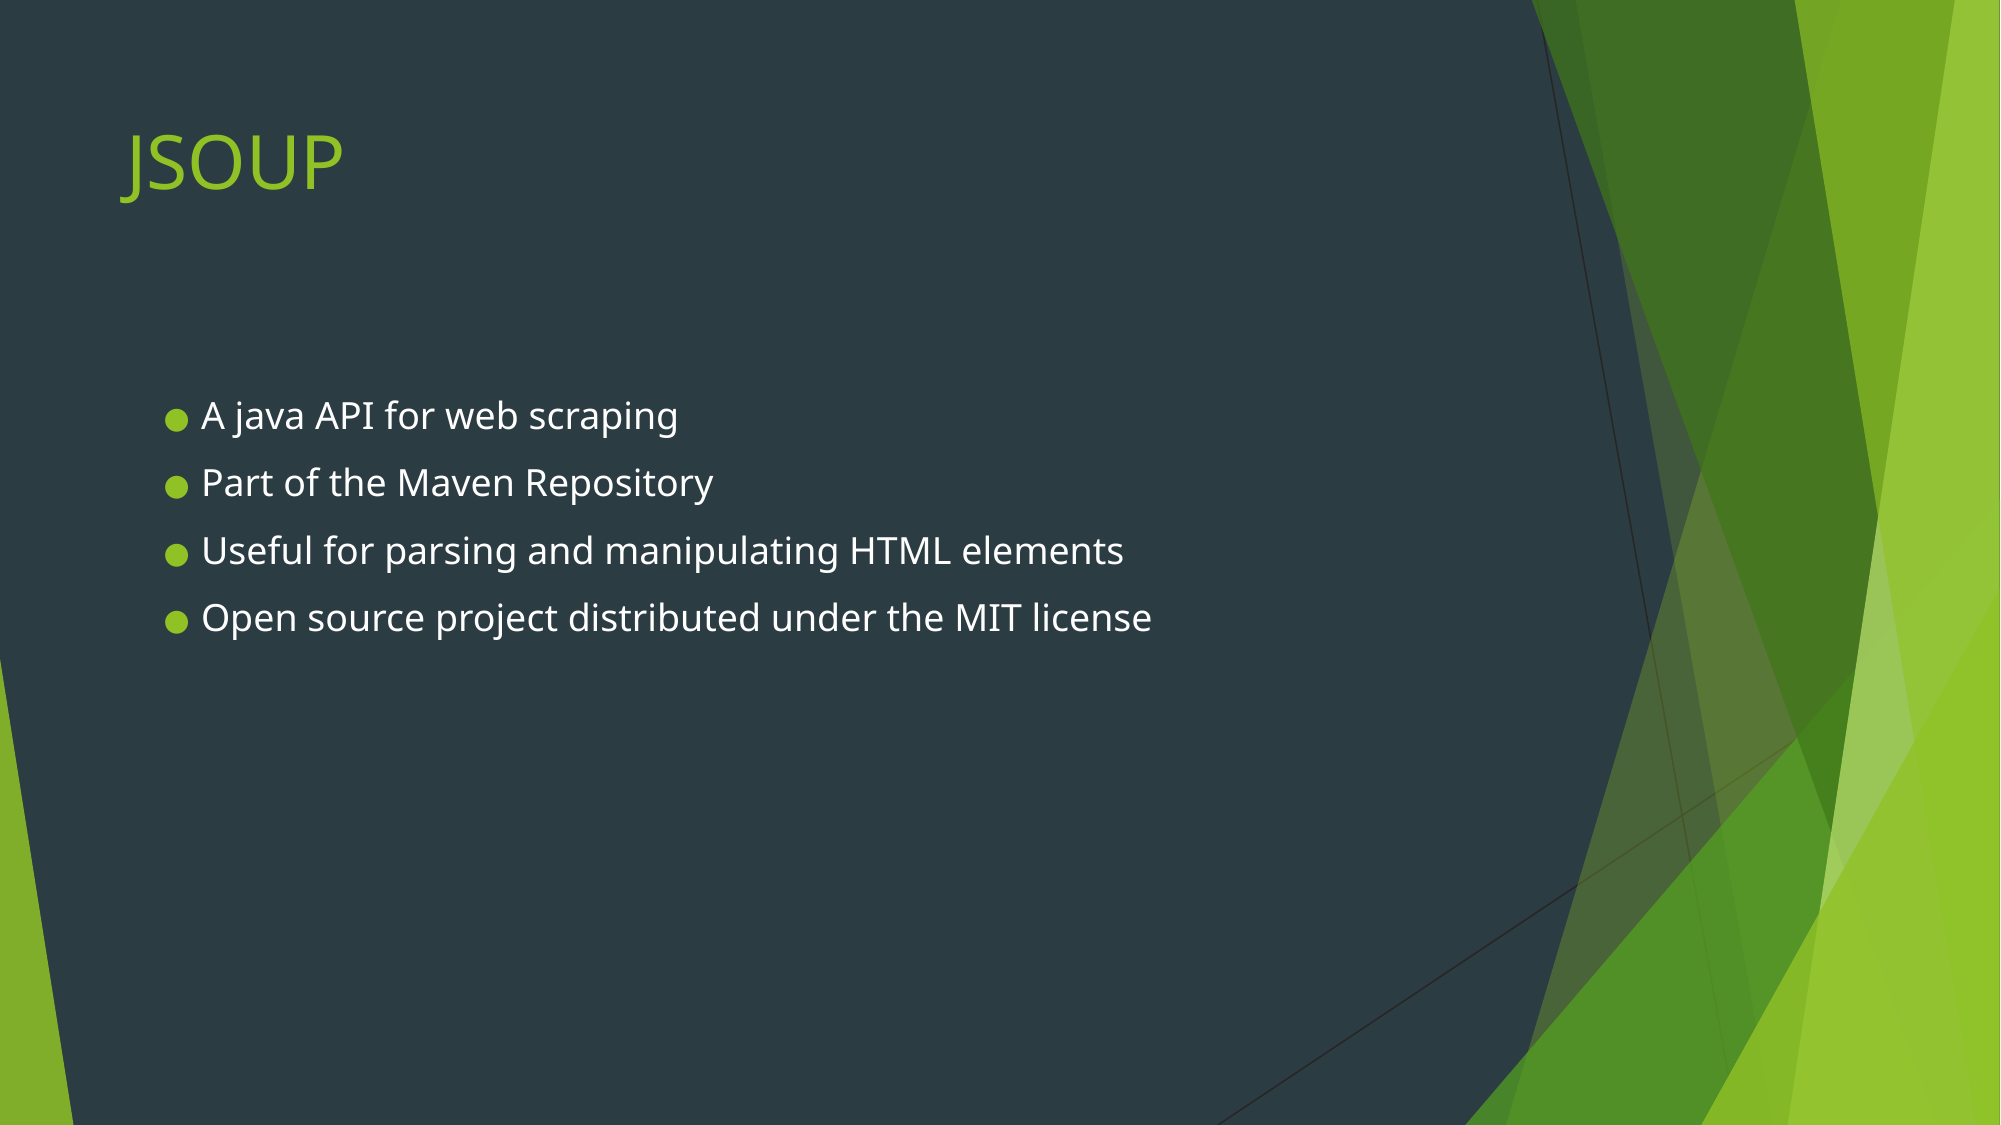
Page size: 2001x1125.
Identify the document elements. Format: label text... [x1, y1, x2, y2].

title JSOUP [111, 99, 1522, 317]
list A java API for web scraping Part of the Maven Repository Useful for parsing and manipulating HTML elements Open source project distributed under the MIT license [111, 354, 1522, 992]
